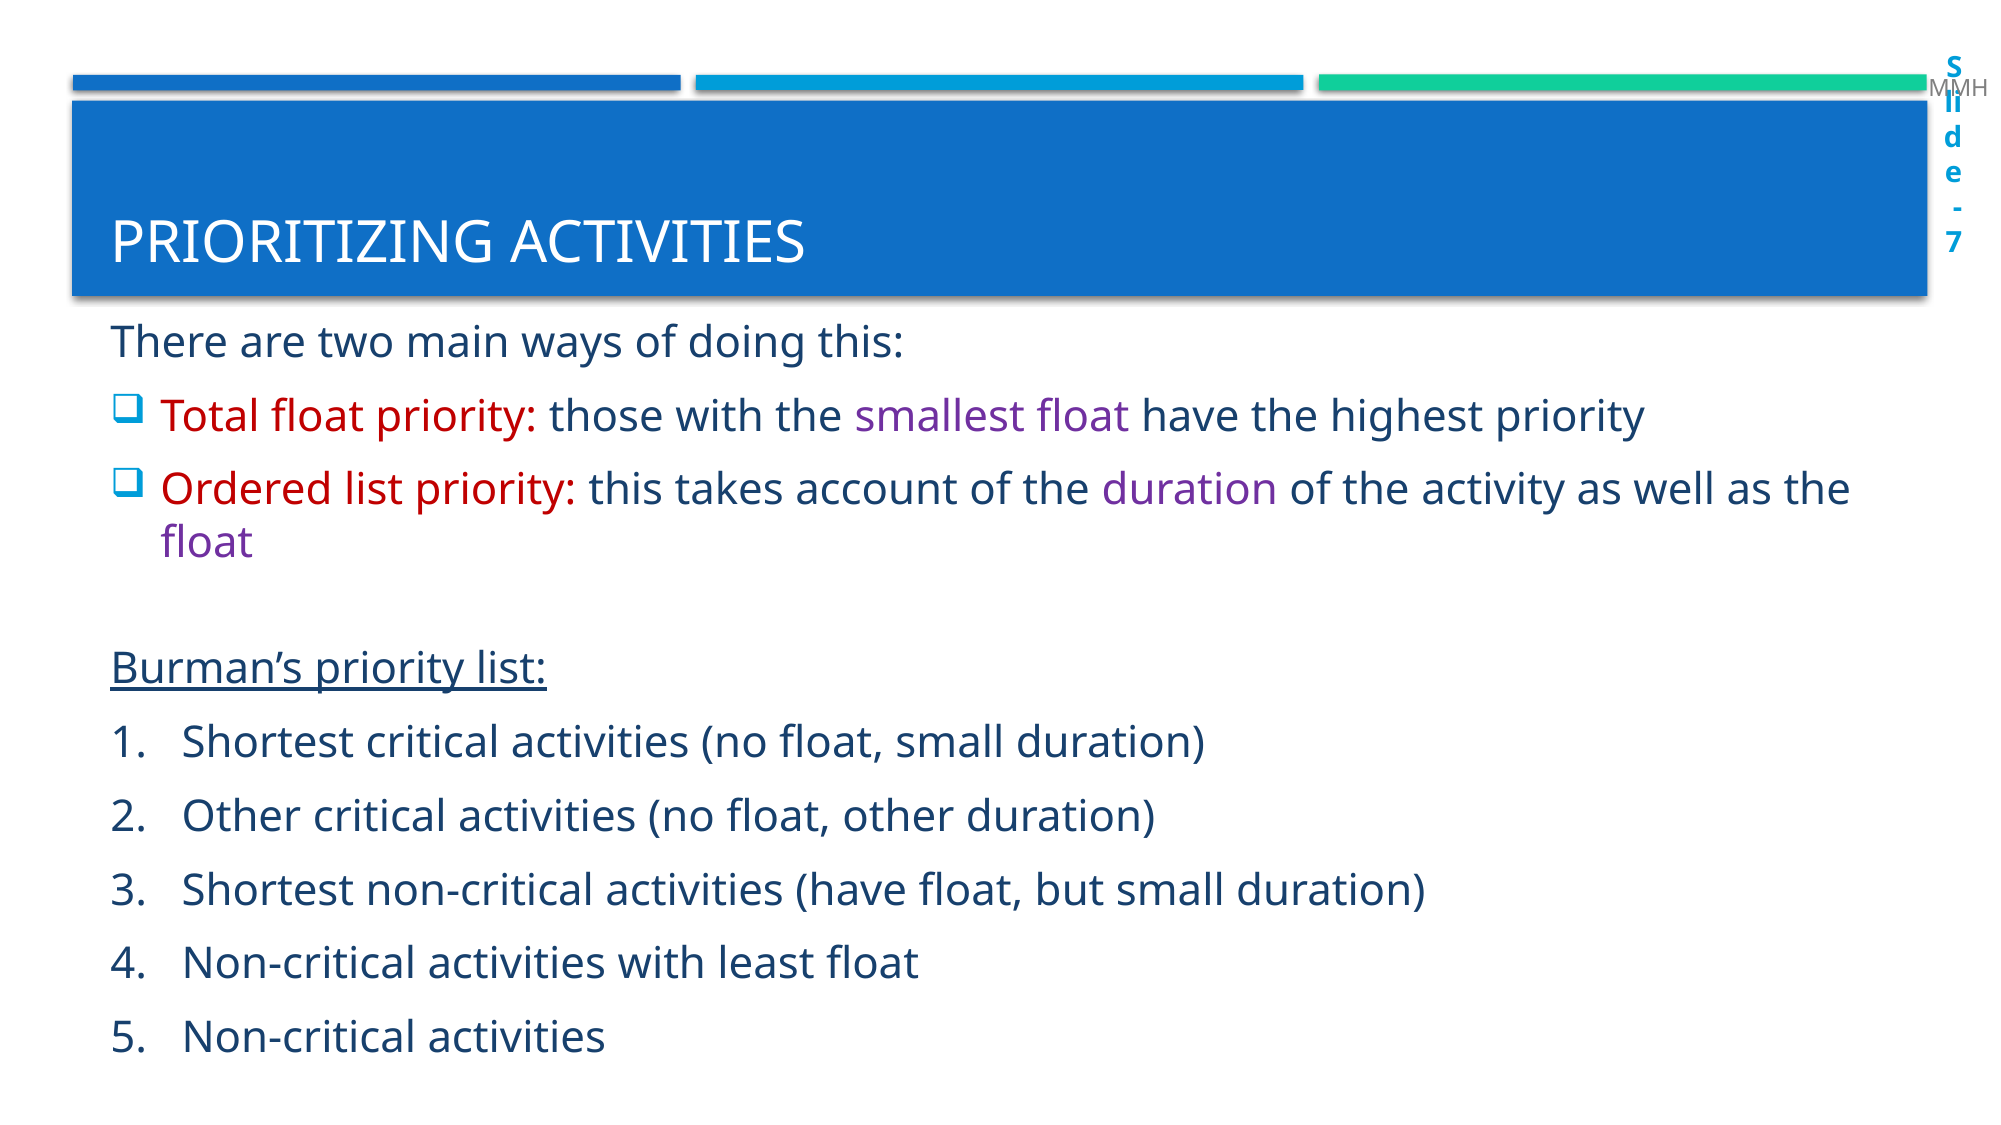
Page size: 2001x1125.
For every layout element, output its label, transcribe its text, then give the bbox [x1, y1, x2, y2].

list There are two main ways of doing this: Total float priority: those with the smallest float have the highest priority Ordered list priority: this takes account of the duration of the activity as well as the float Burman’s priority list: 1. Shortest critical activities (no float, small duration) 2. Other critical activities (no float, other duration) 3. Shortest non-critical activities (have float, but small duration) 4. Non-critical activities with least float 5. Non-critical activities [95, 325, 1911, 1050]
title Prioritizing activities [95, 115, 1905, 282]
slide_number Slide-7 [1930, 110, 1970, 212]
text_box MMH [1900, 64, 2000, 110]
